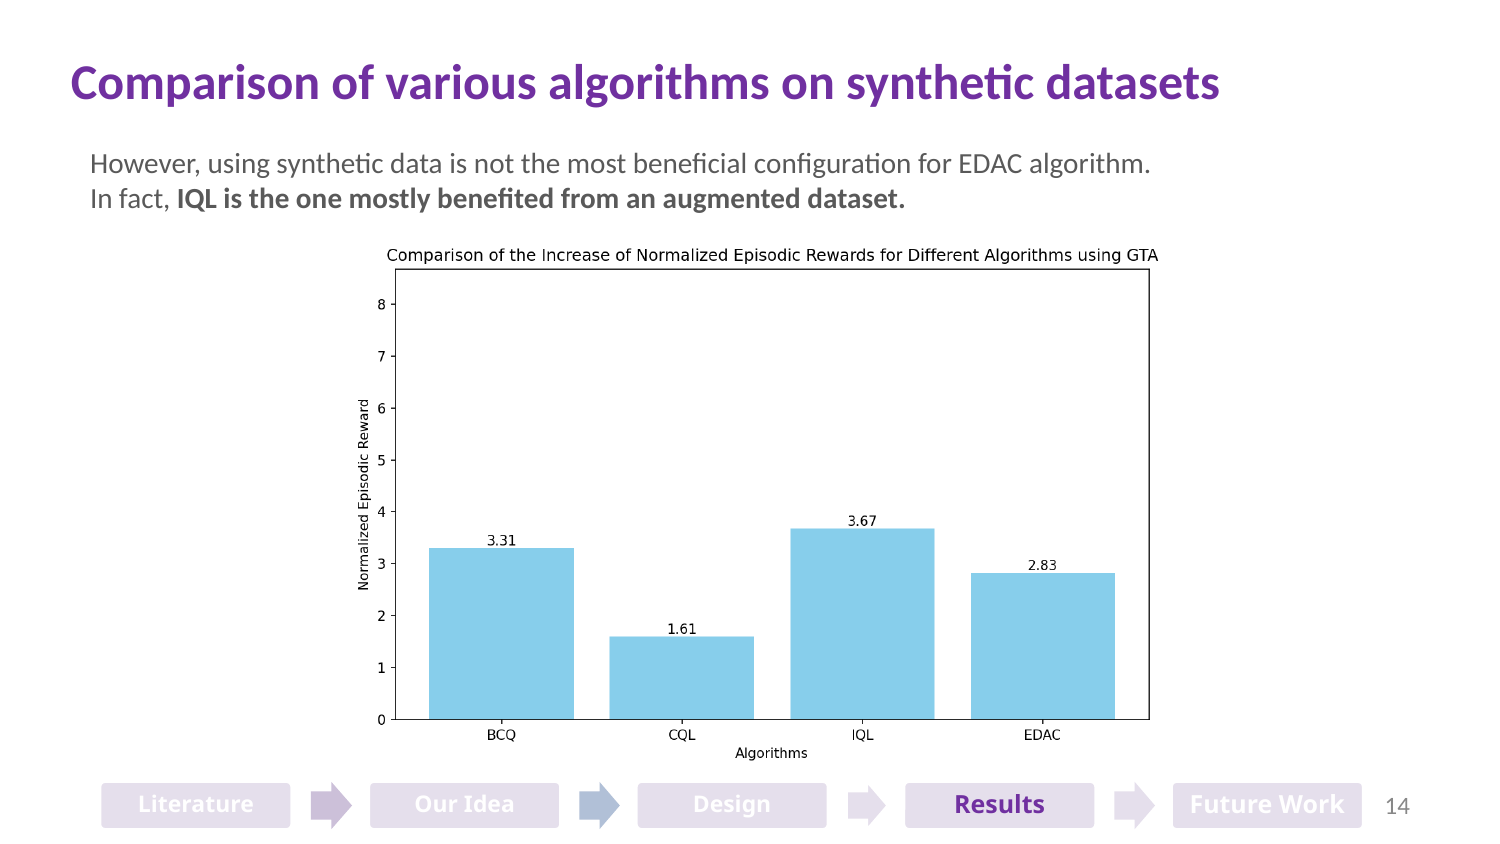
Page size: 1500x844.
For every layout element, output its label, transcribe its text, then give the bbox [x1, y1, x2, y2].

text_box Comparison of various algorithms on synthetic datasets [55, 42, 1461, 118]
picture [329, 237, 1187, 768]
text_box However, using synthetic data is not the most beneficial configuration for EDAC algorithm. In fact, IQL is the one mostly benefited from an augmented dataset. [74, 137, 1308, 223]
slide_number ‹#› [1366, 782, 1425, 827]
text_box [100, 781, 1364, 830]
